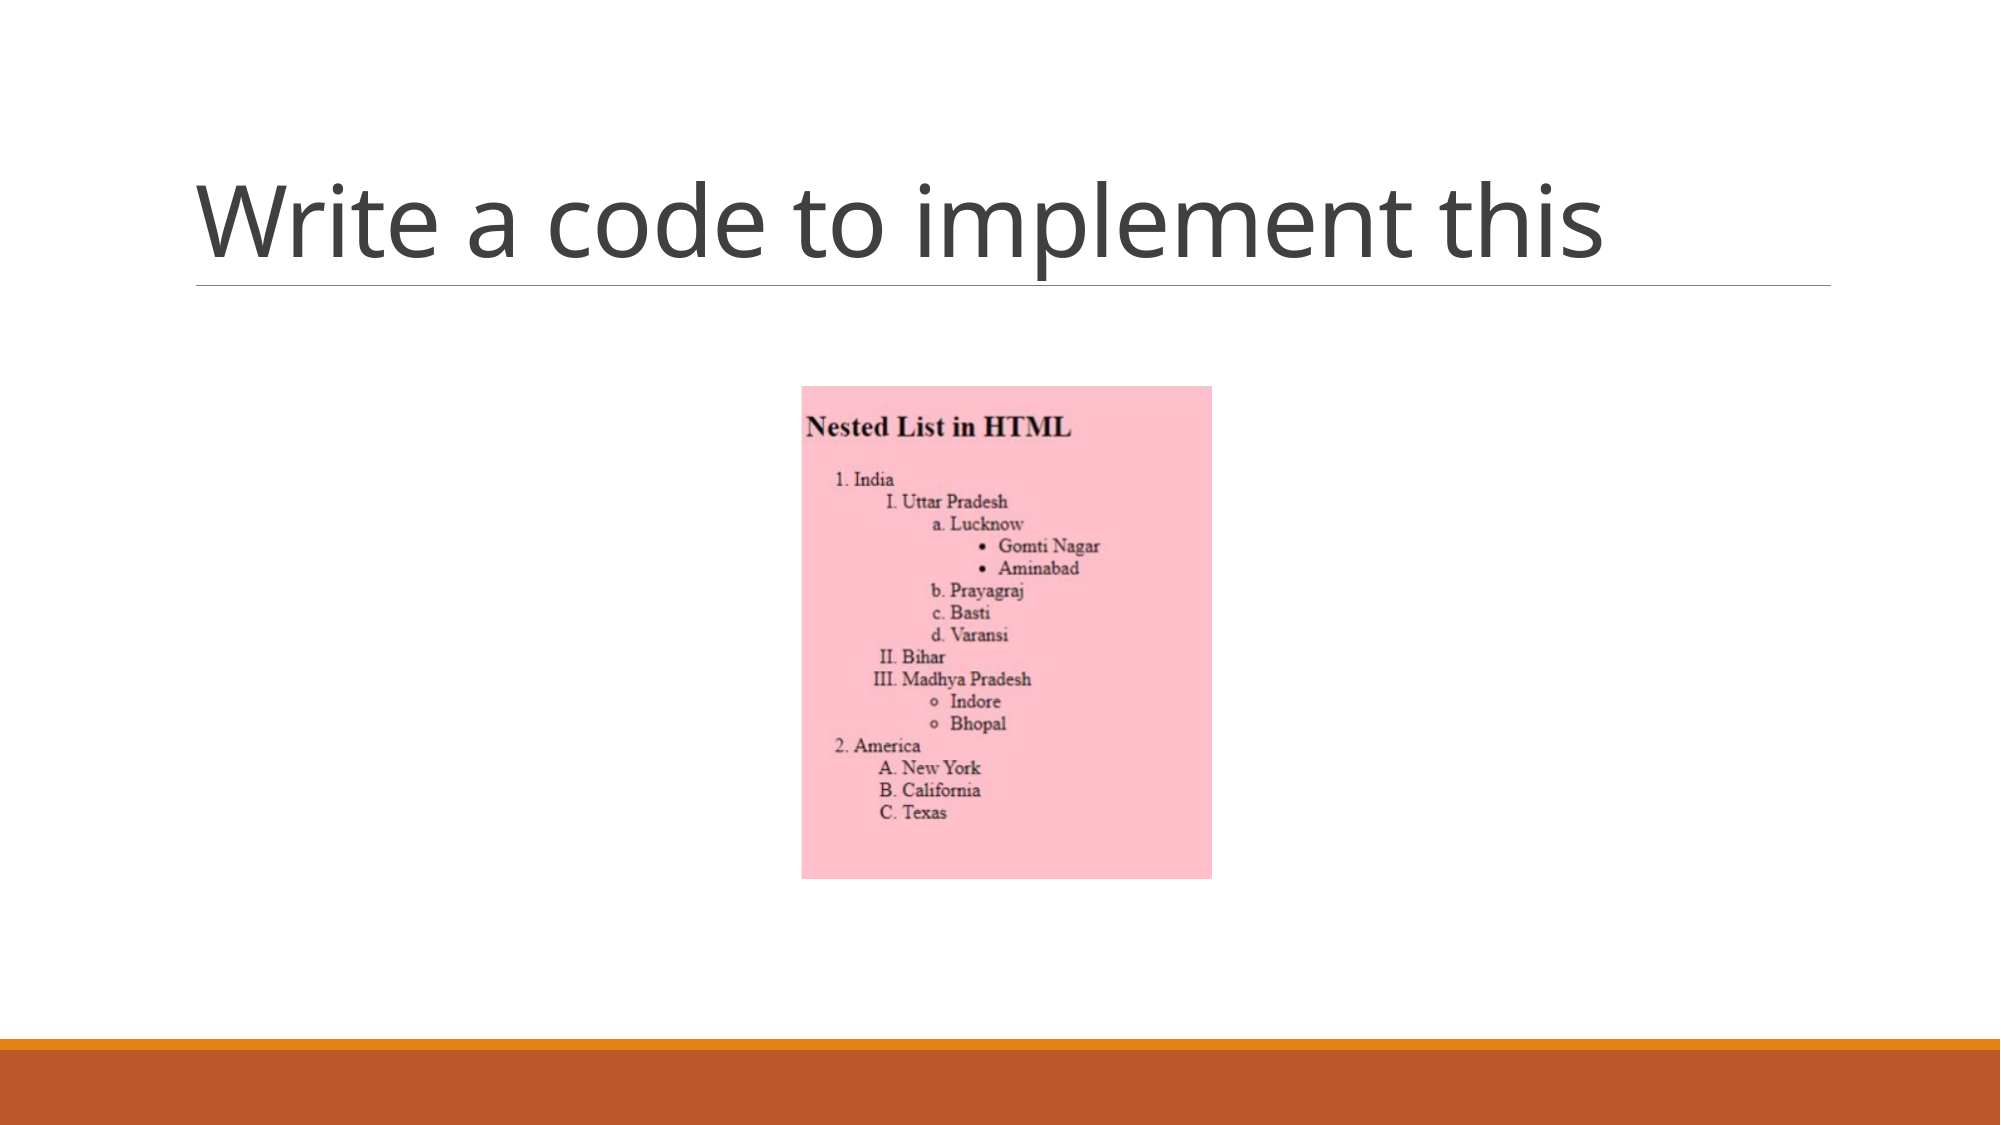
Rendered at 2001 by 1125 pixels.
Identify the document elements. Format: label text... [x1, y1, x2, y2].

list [798, 385, 1212, 880]
title Write a code to implement this [180, 47, 1830, 285]
